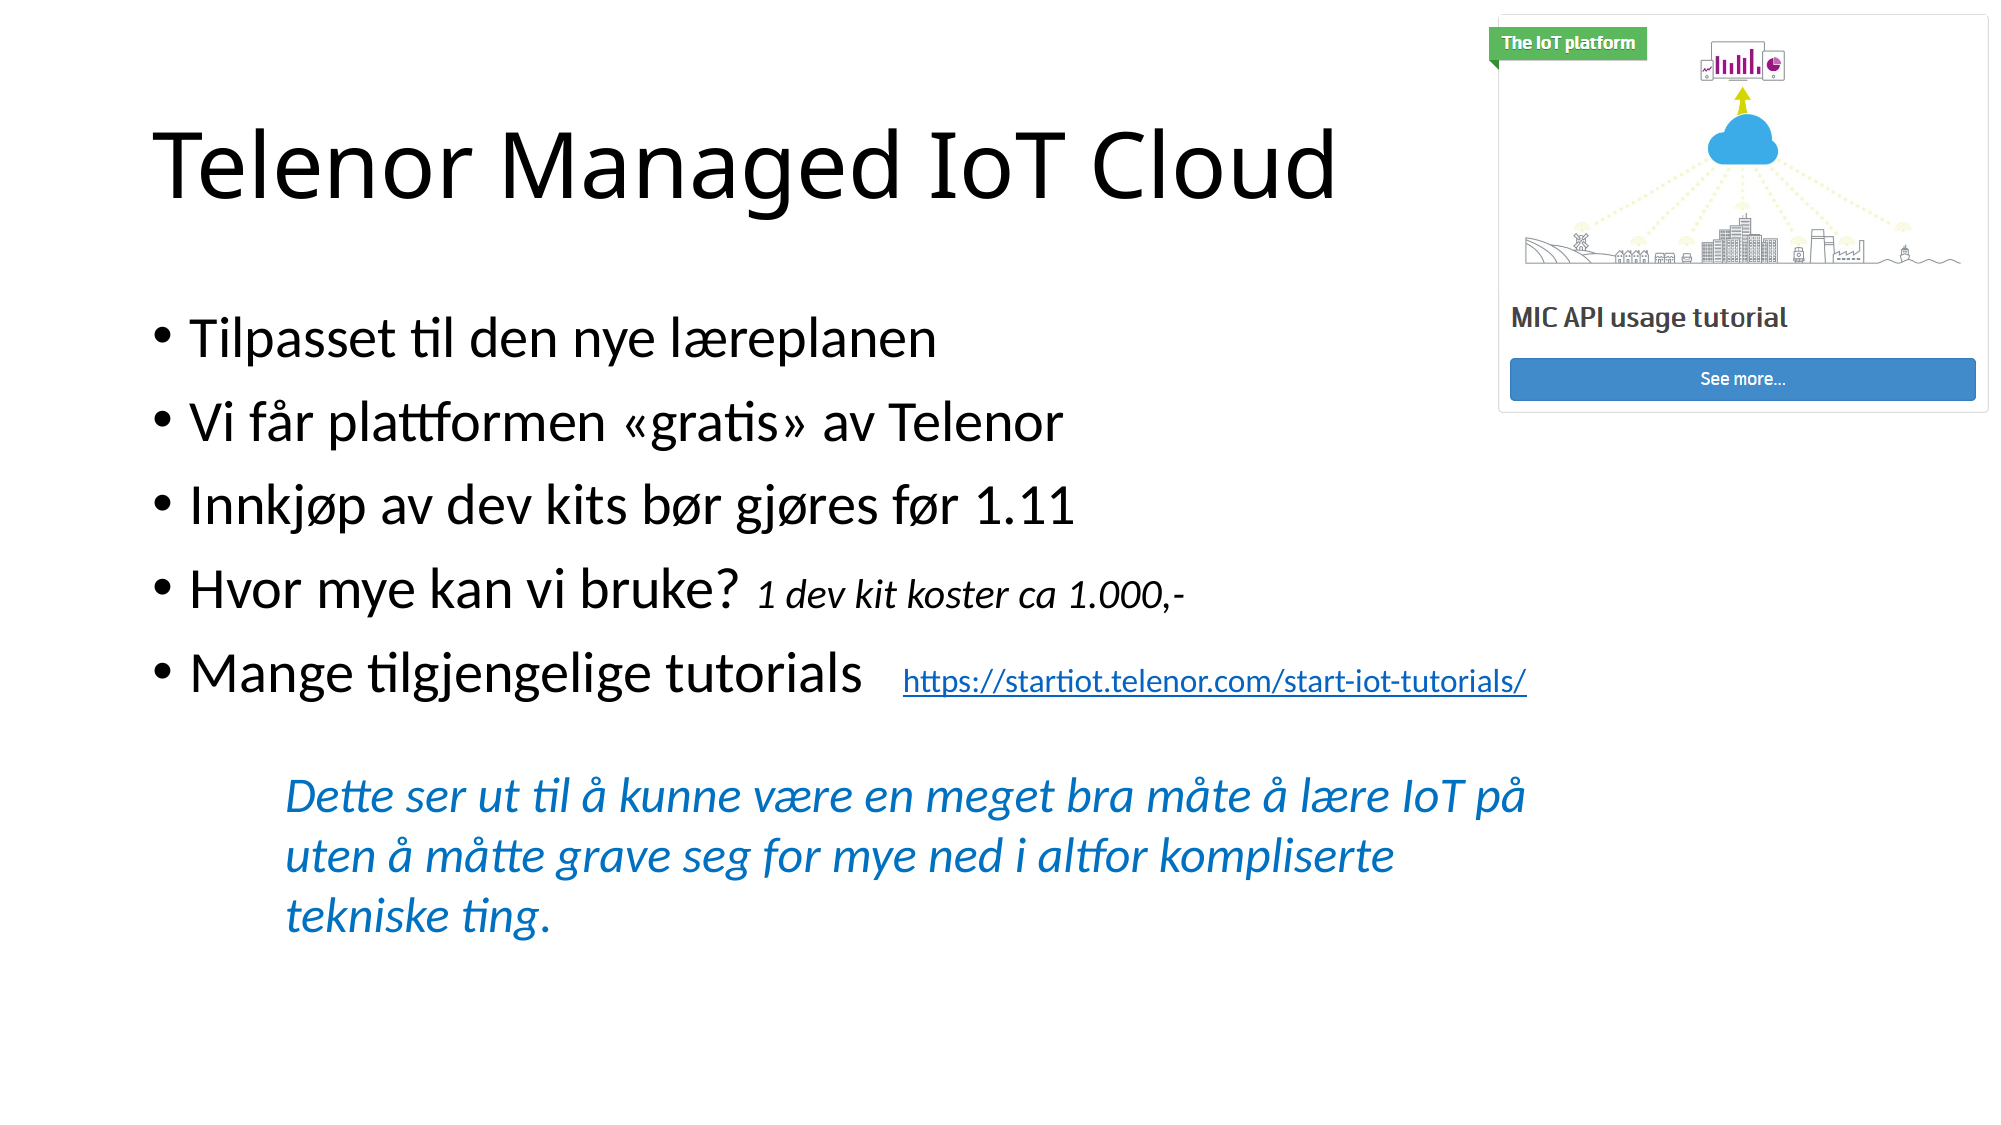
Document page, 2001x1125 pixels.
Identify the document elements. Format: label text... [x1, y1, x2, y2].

text_box Dette ser ut til å kunne være en meget bra måte å lære IoT på uten å måtte grave seg for mye ned i altfor kompliserte tekniske ting. [270, 754, 1569, 950]
title Telenor Managed IoT Cloud [137, 59, 1485, 278]
list Tilpasset til den nye læreplanen Vi får plattformen «gratis» av Telenor Innkjøp av dev kits bør gjøres før 1.11 Hvor mye kan vi bruke? 1 dev kit koster ca 1.000,- Mange tilgjengelige tutorials https://startiot.telenor.com/start-iot-tutorials/ [137, 299, 1863, 1014]
picture [1485, 0, 2000, 417]
